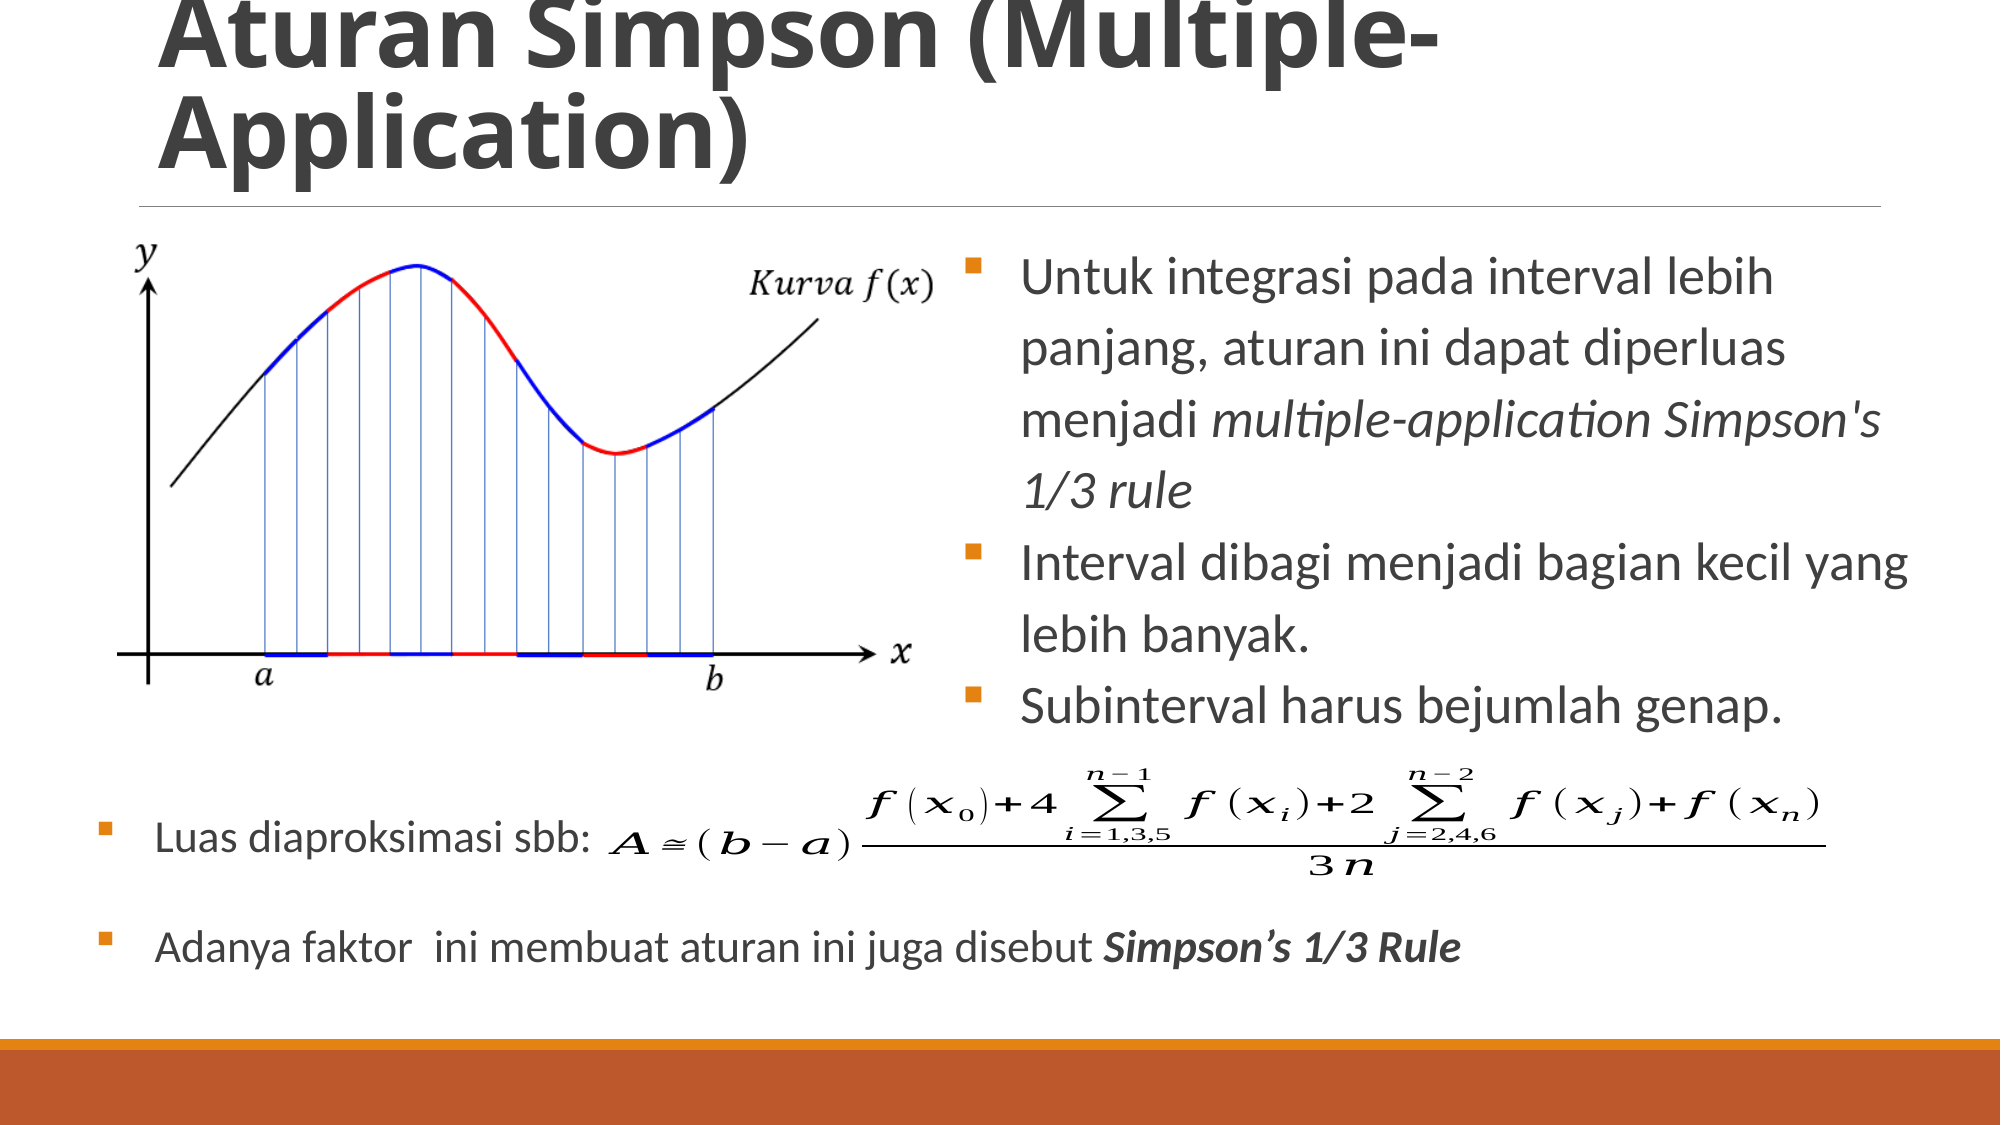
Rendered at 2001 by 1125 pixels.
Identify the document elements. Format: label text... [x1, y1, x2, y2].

title Aturan Simpson (Multiple-Application) [143, 47, 1885, 197]
list Untuk integrasi pada interval lebih panjang, aturan ini dapat diperluas menjadi multiple-application Simpson's 1/3 rule Interval dibagi menjadi bagian kecil yang lebih banyak. Subinterval harus bejumlah genap. [961, 226, 1935, 807]
text_box Luas diaproksimasi sbb: [95, 793, 707, 911]
picture [116, 225, 940, 704]
